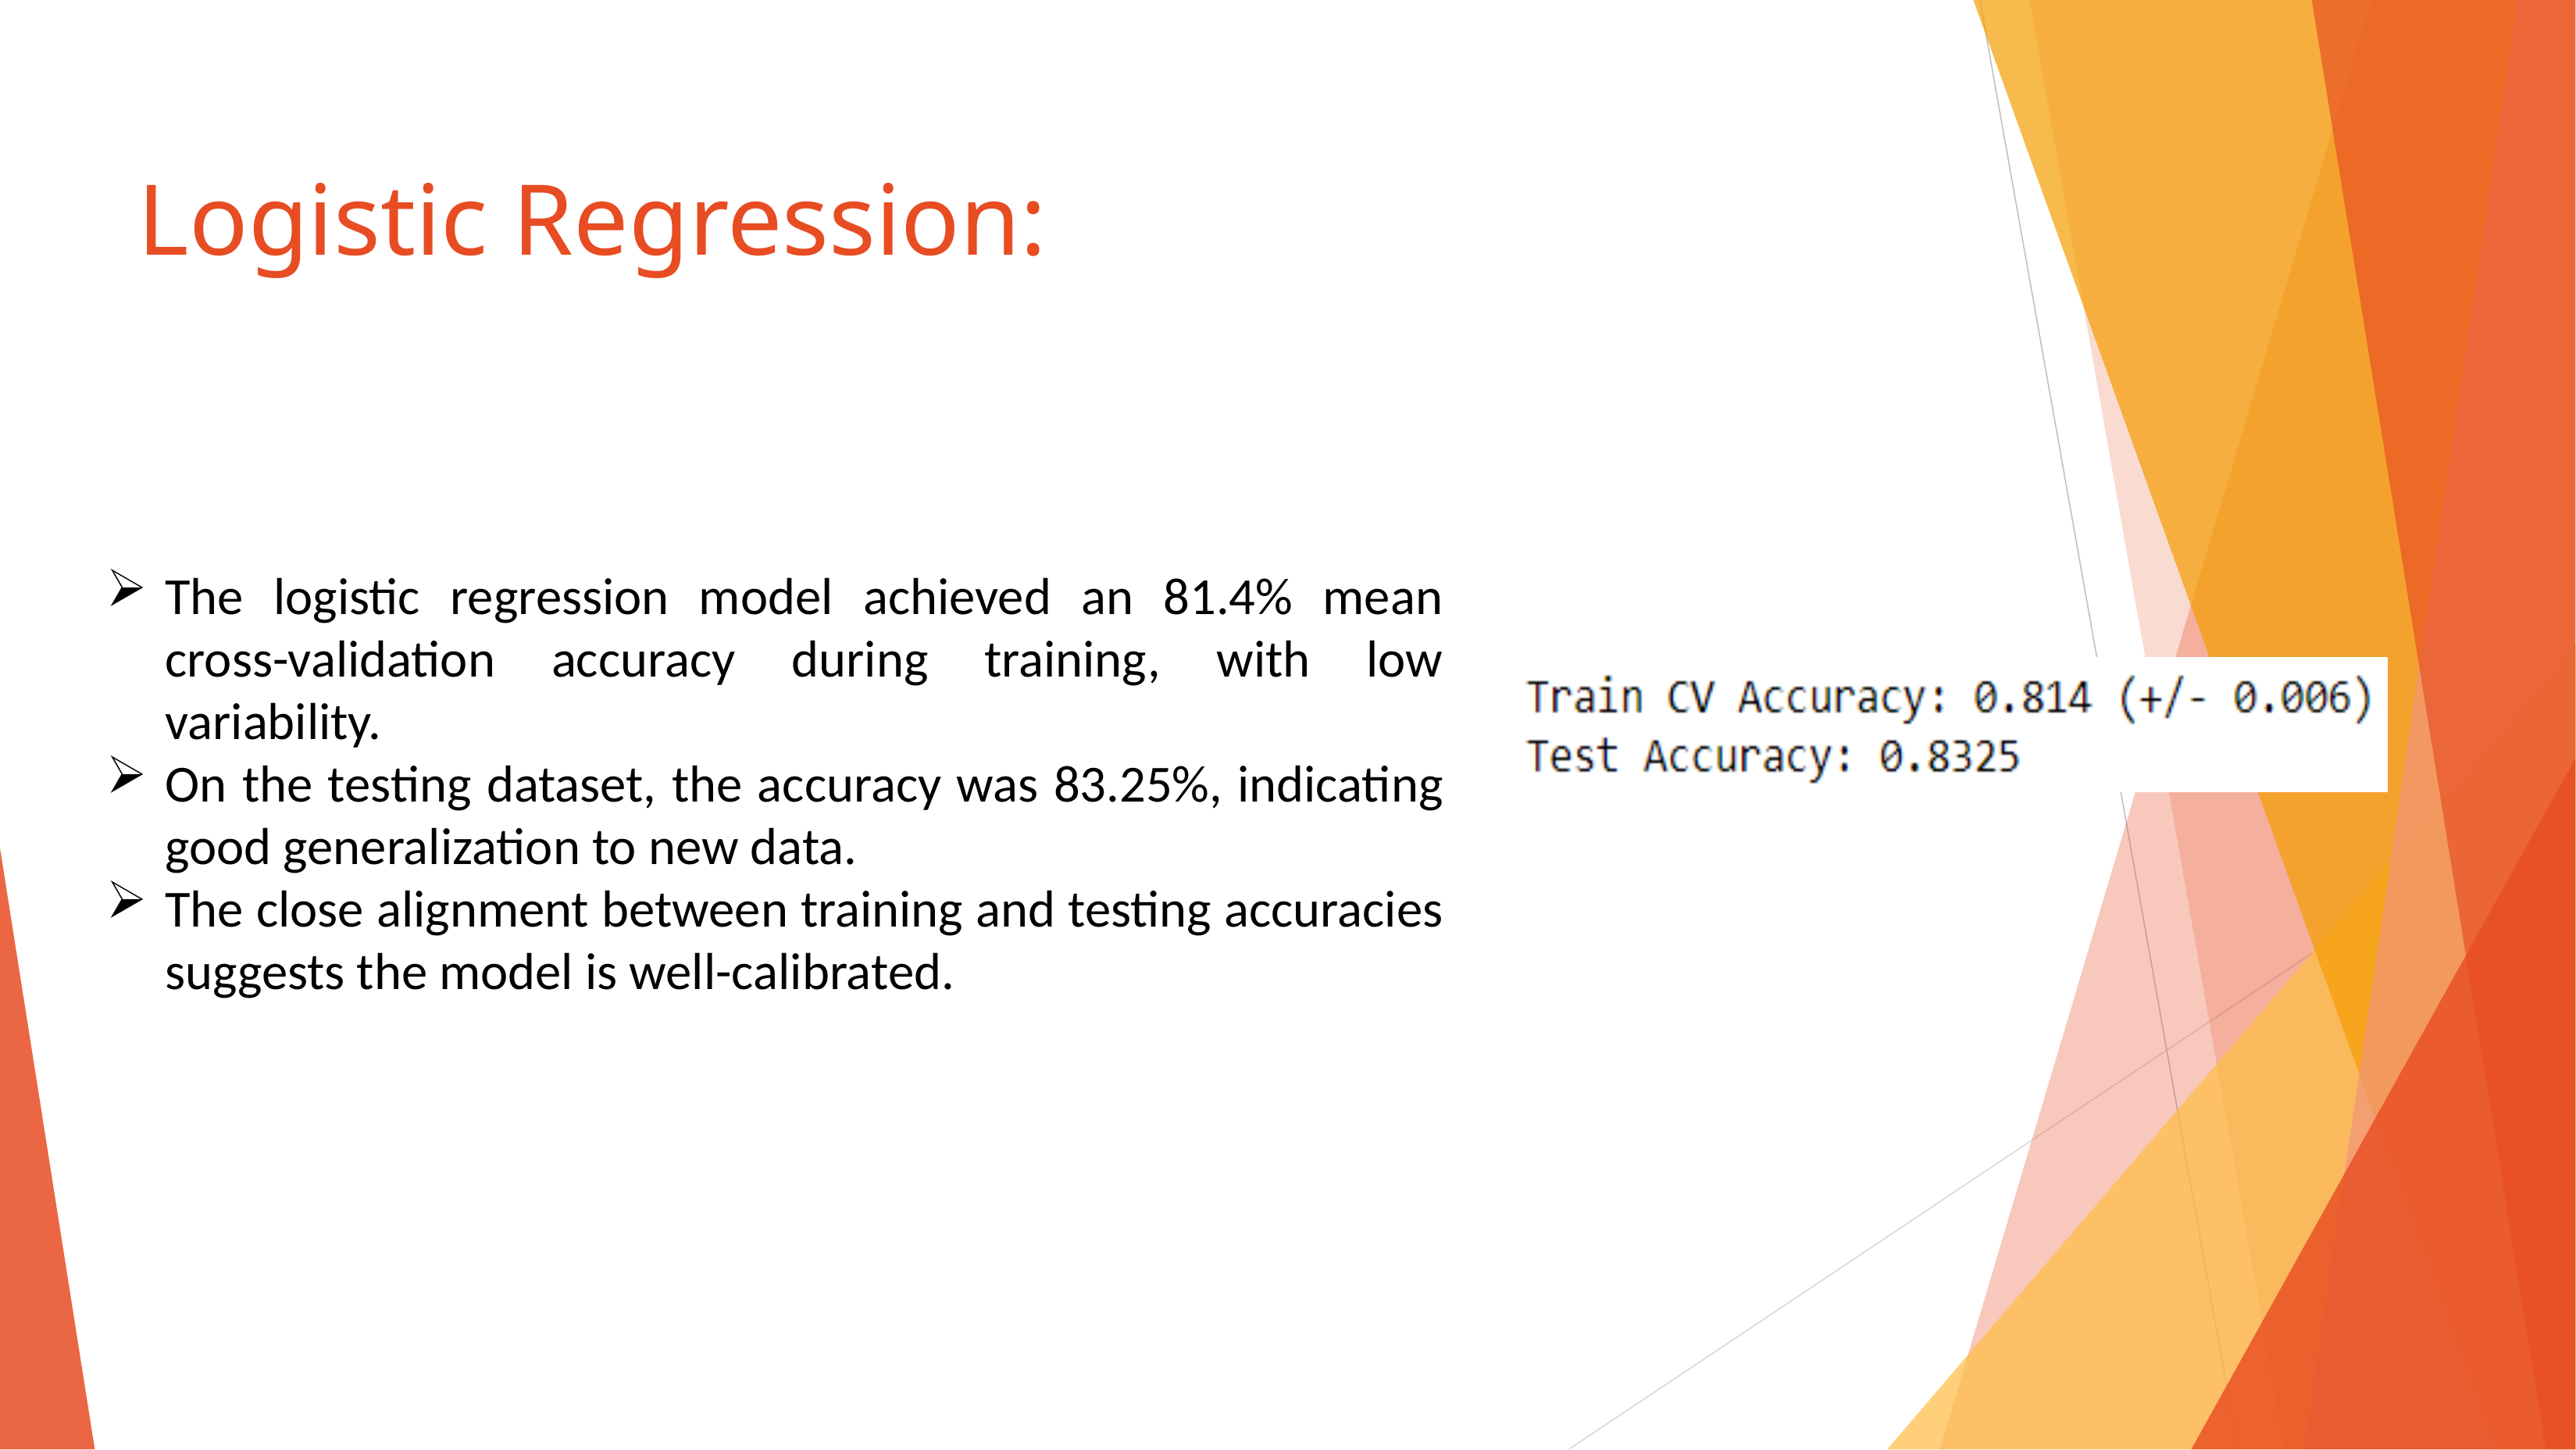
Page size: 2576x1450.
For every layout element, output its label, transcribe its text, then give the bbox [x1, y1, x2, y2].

title Logistic Regression: [137, 156, 2439, 276]
picture [1512, 657, 2389, 793]
list The logistic regression model achieved an 81.4% mean cross-validation accuracy during training, with low variability. On the testing dataset, the accuracy was 83.25%, indicating good generalization to new data. The close alignment between training and testing accuracies suggests the model is well-calibrated. [106, 500, 1444, 1005]
